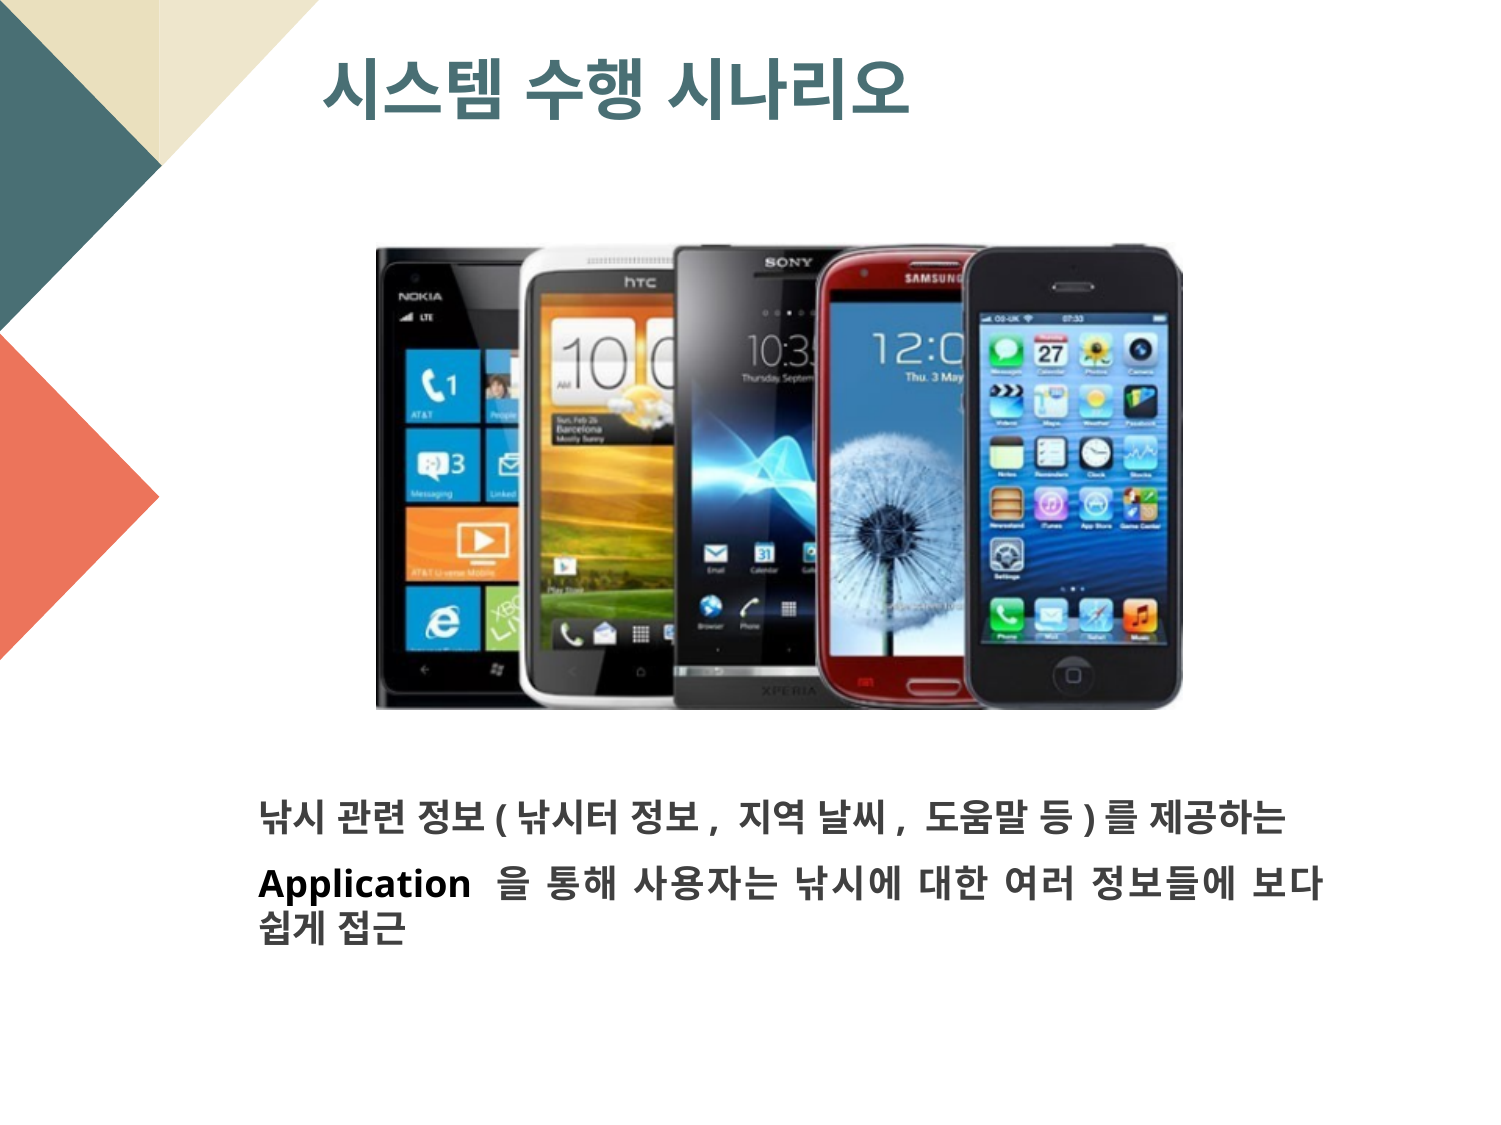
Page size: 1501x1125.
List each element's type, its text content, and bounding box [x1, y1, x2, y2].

picture [376, 242, 1183, 710]
text_box 낚시 관련 정보(낚시터 정보, 지역 날씨, 도움말 등)를 제공하는 Application 을 통해 사용자는 낚시에 대한 여러 정보들에 보다 쉽게 접근 [243, 786, 1340, 896]
text_box 시스템 수행 시나리오 [306, 49, 1135, 138]
